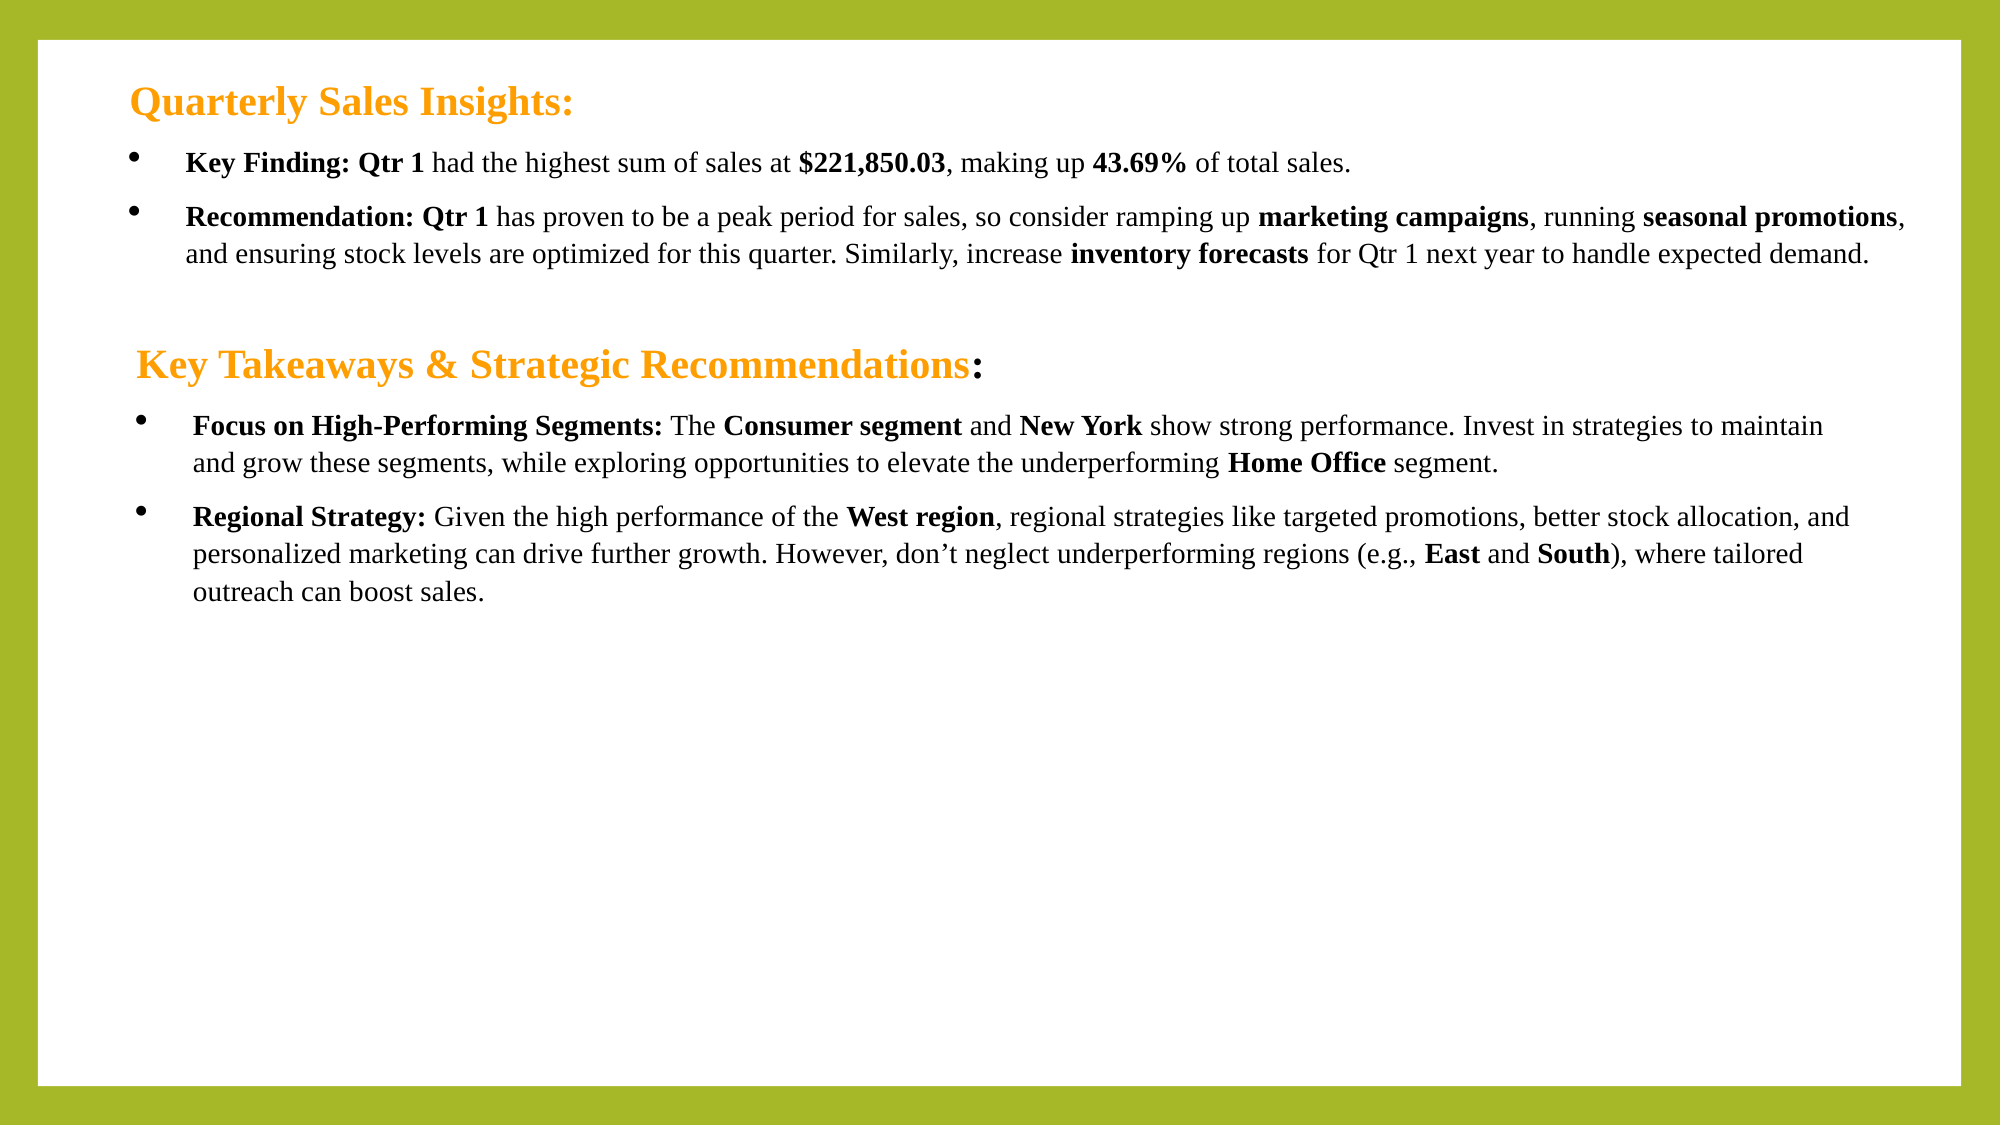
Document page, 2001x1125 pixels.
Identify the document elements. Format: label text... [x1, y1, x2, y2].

text_box Key Takeaways & Strategic Recommendations: Focus on High-Performing Segments: The Consumer segment and New York show strong performance. Invest in strategies to maintain and grow these segments, while exploring opportunities to elevate the underperforming Home Office segment. Regional Strategy: Given the high performance of the West region, regional strategies like targeted promotions, better stock allocation, and personalized marketing can drive further growth. However, don’t neglect underperforming regions (e.g., East and South), where tailored outreach can boost sales. [121, 325, 1879, 615]
text_box Quarterly Sales Insights: Key Finding: Qtr 1 had the highest sum of sales at $221,850.03, making up 43.69% of total sales. Recommendation: Qtr 1 has proven to be a peak period for sales, so consider ramping up marketing campaigns, running seasonal promotions, and ensuring stock levels are optimized for this quarter. Similarly, increase inventory forecasts for Qtr 1 next year to handle expected demand. [114, 62, 1955, 277]
